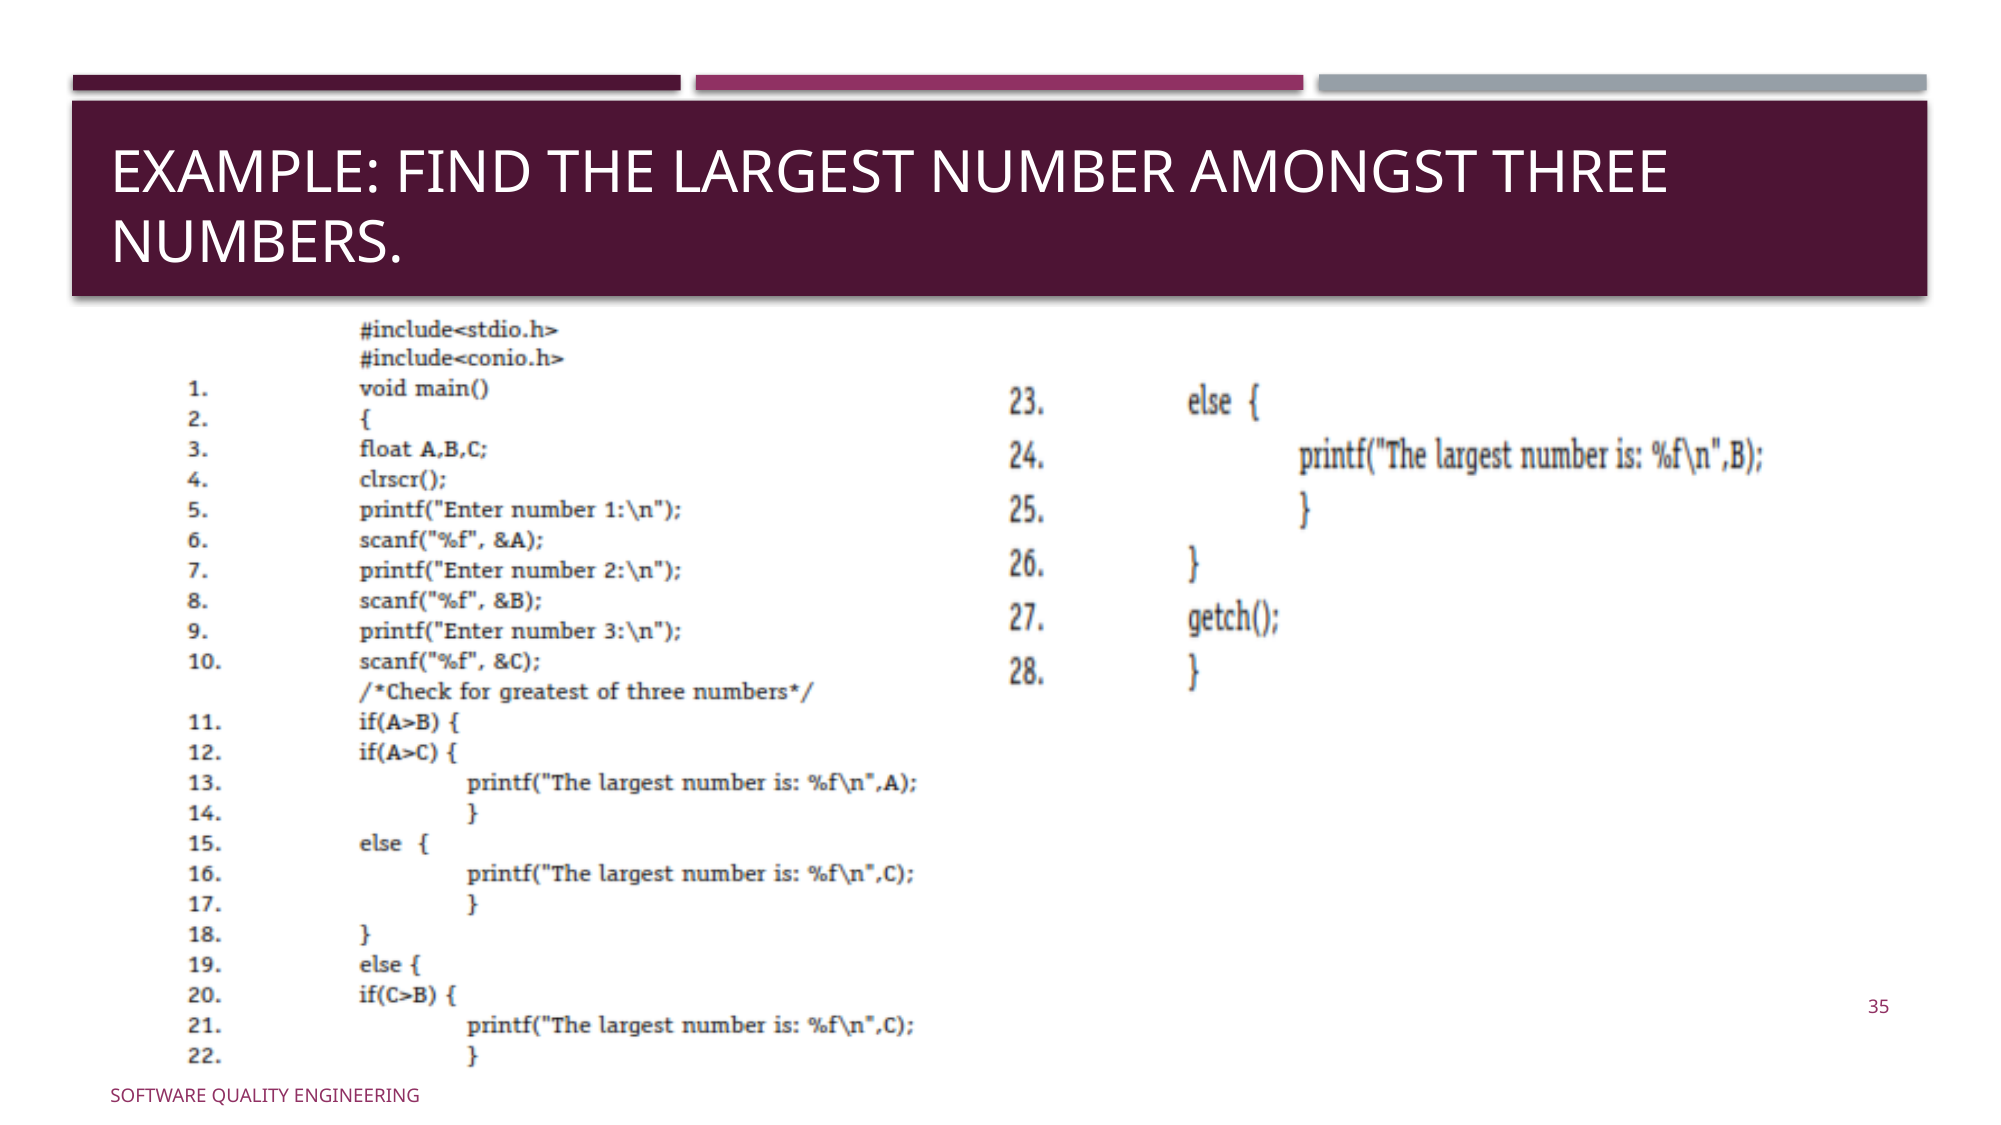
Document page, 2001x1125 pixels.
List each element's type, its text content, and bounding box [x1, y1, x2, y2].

footer Software Quality Engineering [95, 1065, 1230, 1125]
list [123, 310, 972, 1091]
title Example: find the largest number amongst three numbers. [95, 115, 1905, 282]
picture [970, 341, 1843, 720]
slide_number 35 [1732, 977, 1905, 1037]
